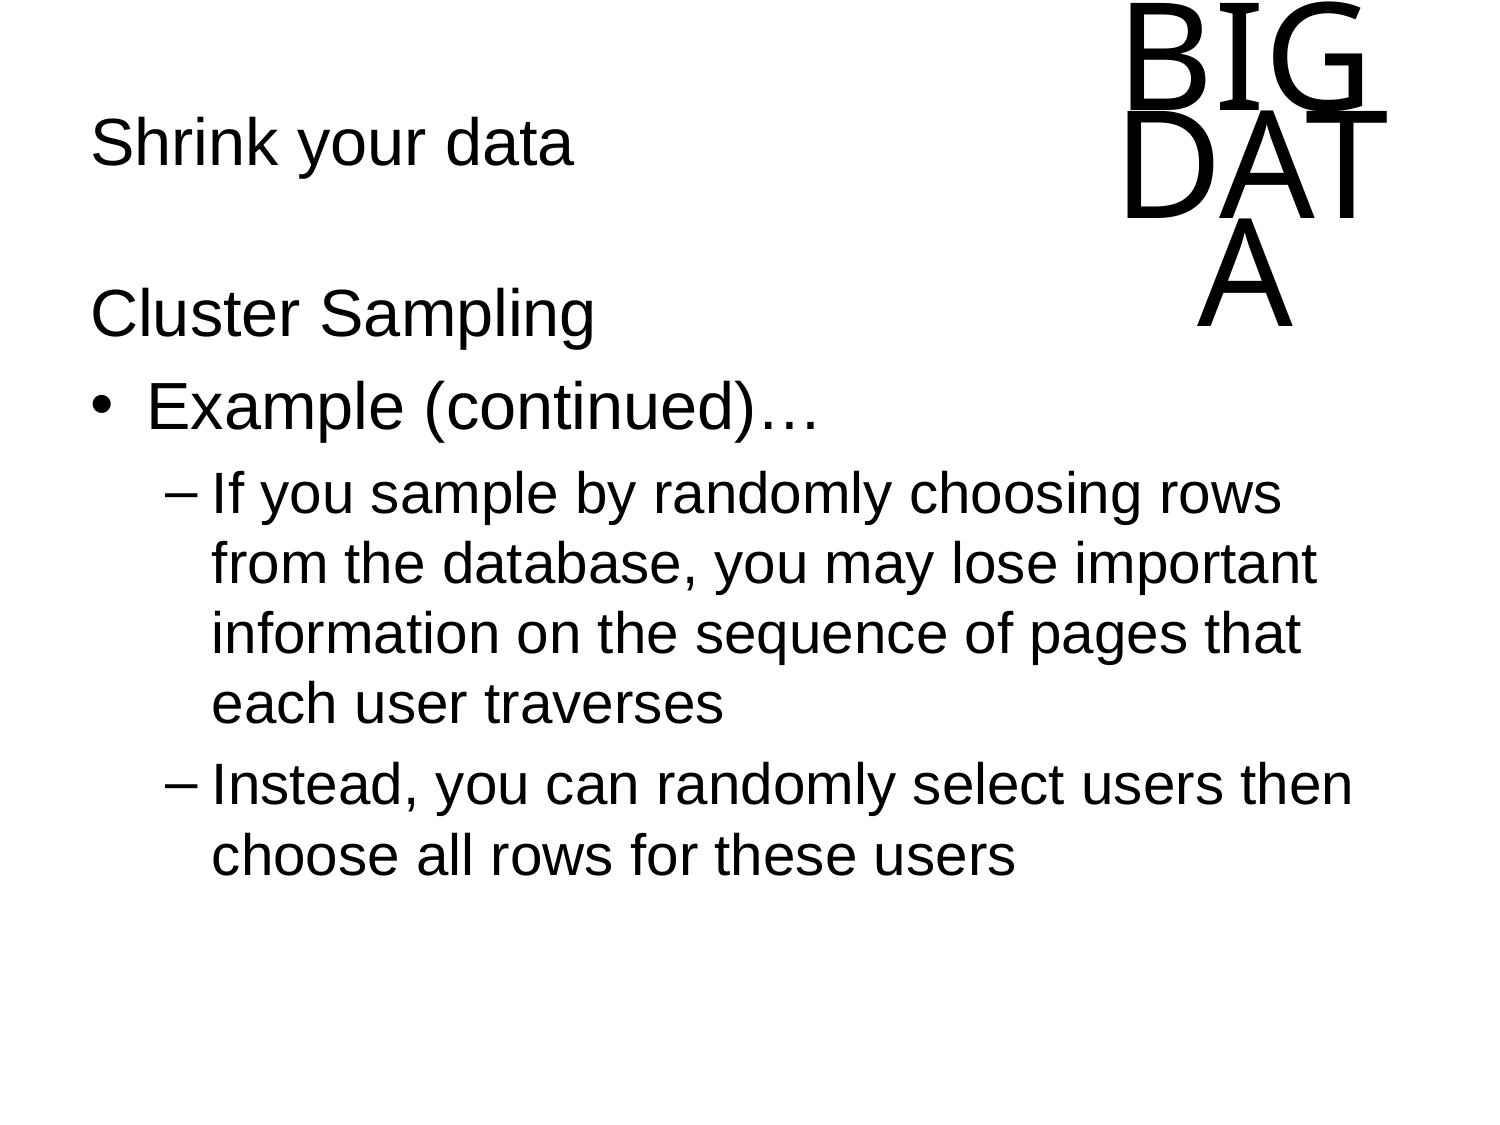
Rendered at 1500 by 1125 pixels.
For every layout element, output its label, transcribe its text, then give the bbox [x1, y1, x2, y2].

title Shrink your data [75, 45, 1093, 233]
list Cluster Sampling Example (continued)… If you sample by randomly choosing rows from the database, you may lose important information on the sequence of pages that each user traverses Instead, you can randomly select users then choose all rows for these users [75, 262, 1425, 1005]
